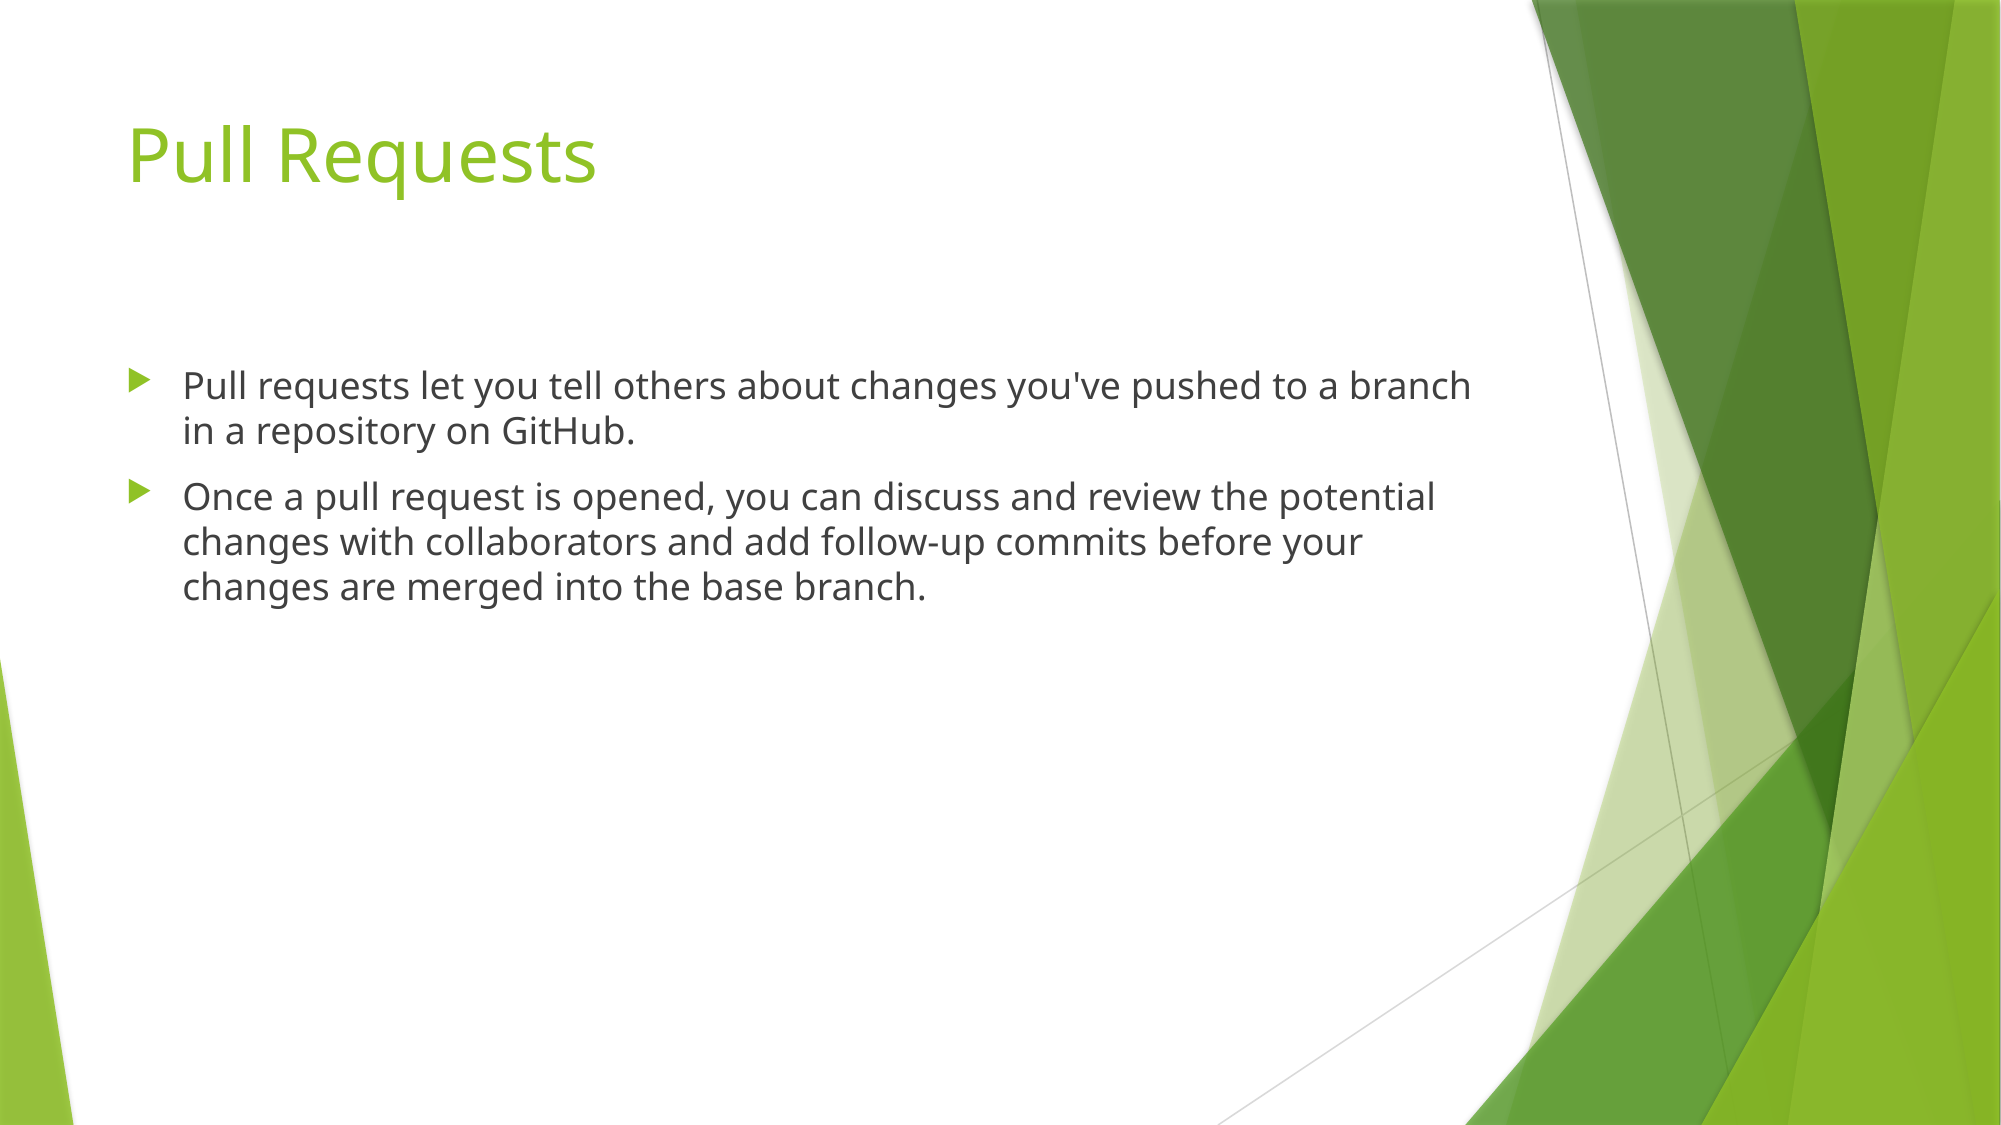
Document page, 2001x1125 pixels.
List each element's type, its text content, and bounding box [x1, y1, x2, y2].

list Pull requests let you tell others about changes you've pushed to a branch in a repository on GitHub. Once a pull request is opened, you can discuss and review the potential changes with collaborators and add follow-up commits before your changes are merged into the base branch. [111, 354, 1522, 992]
title Pull Requests [111, 99, 1522, 317]
